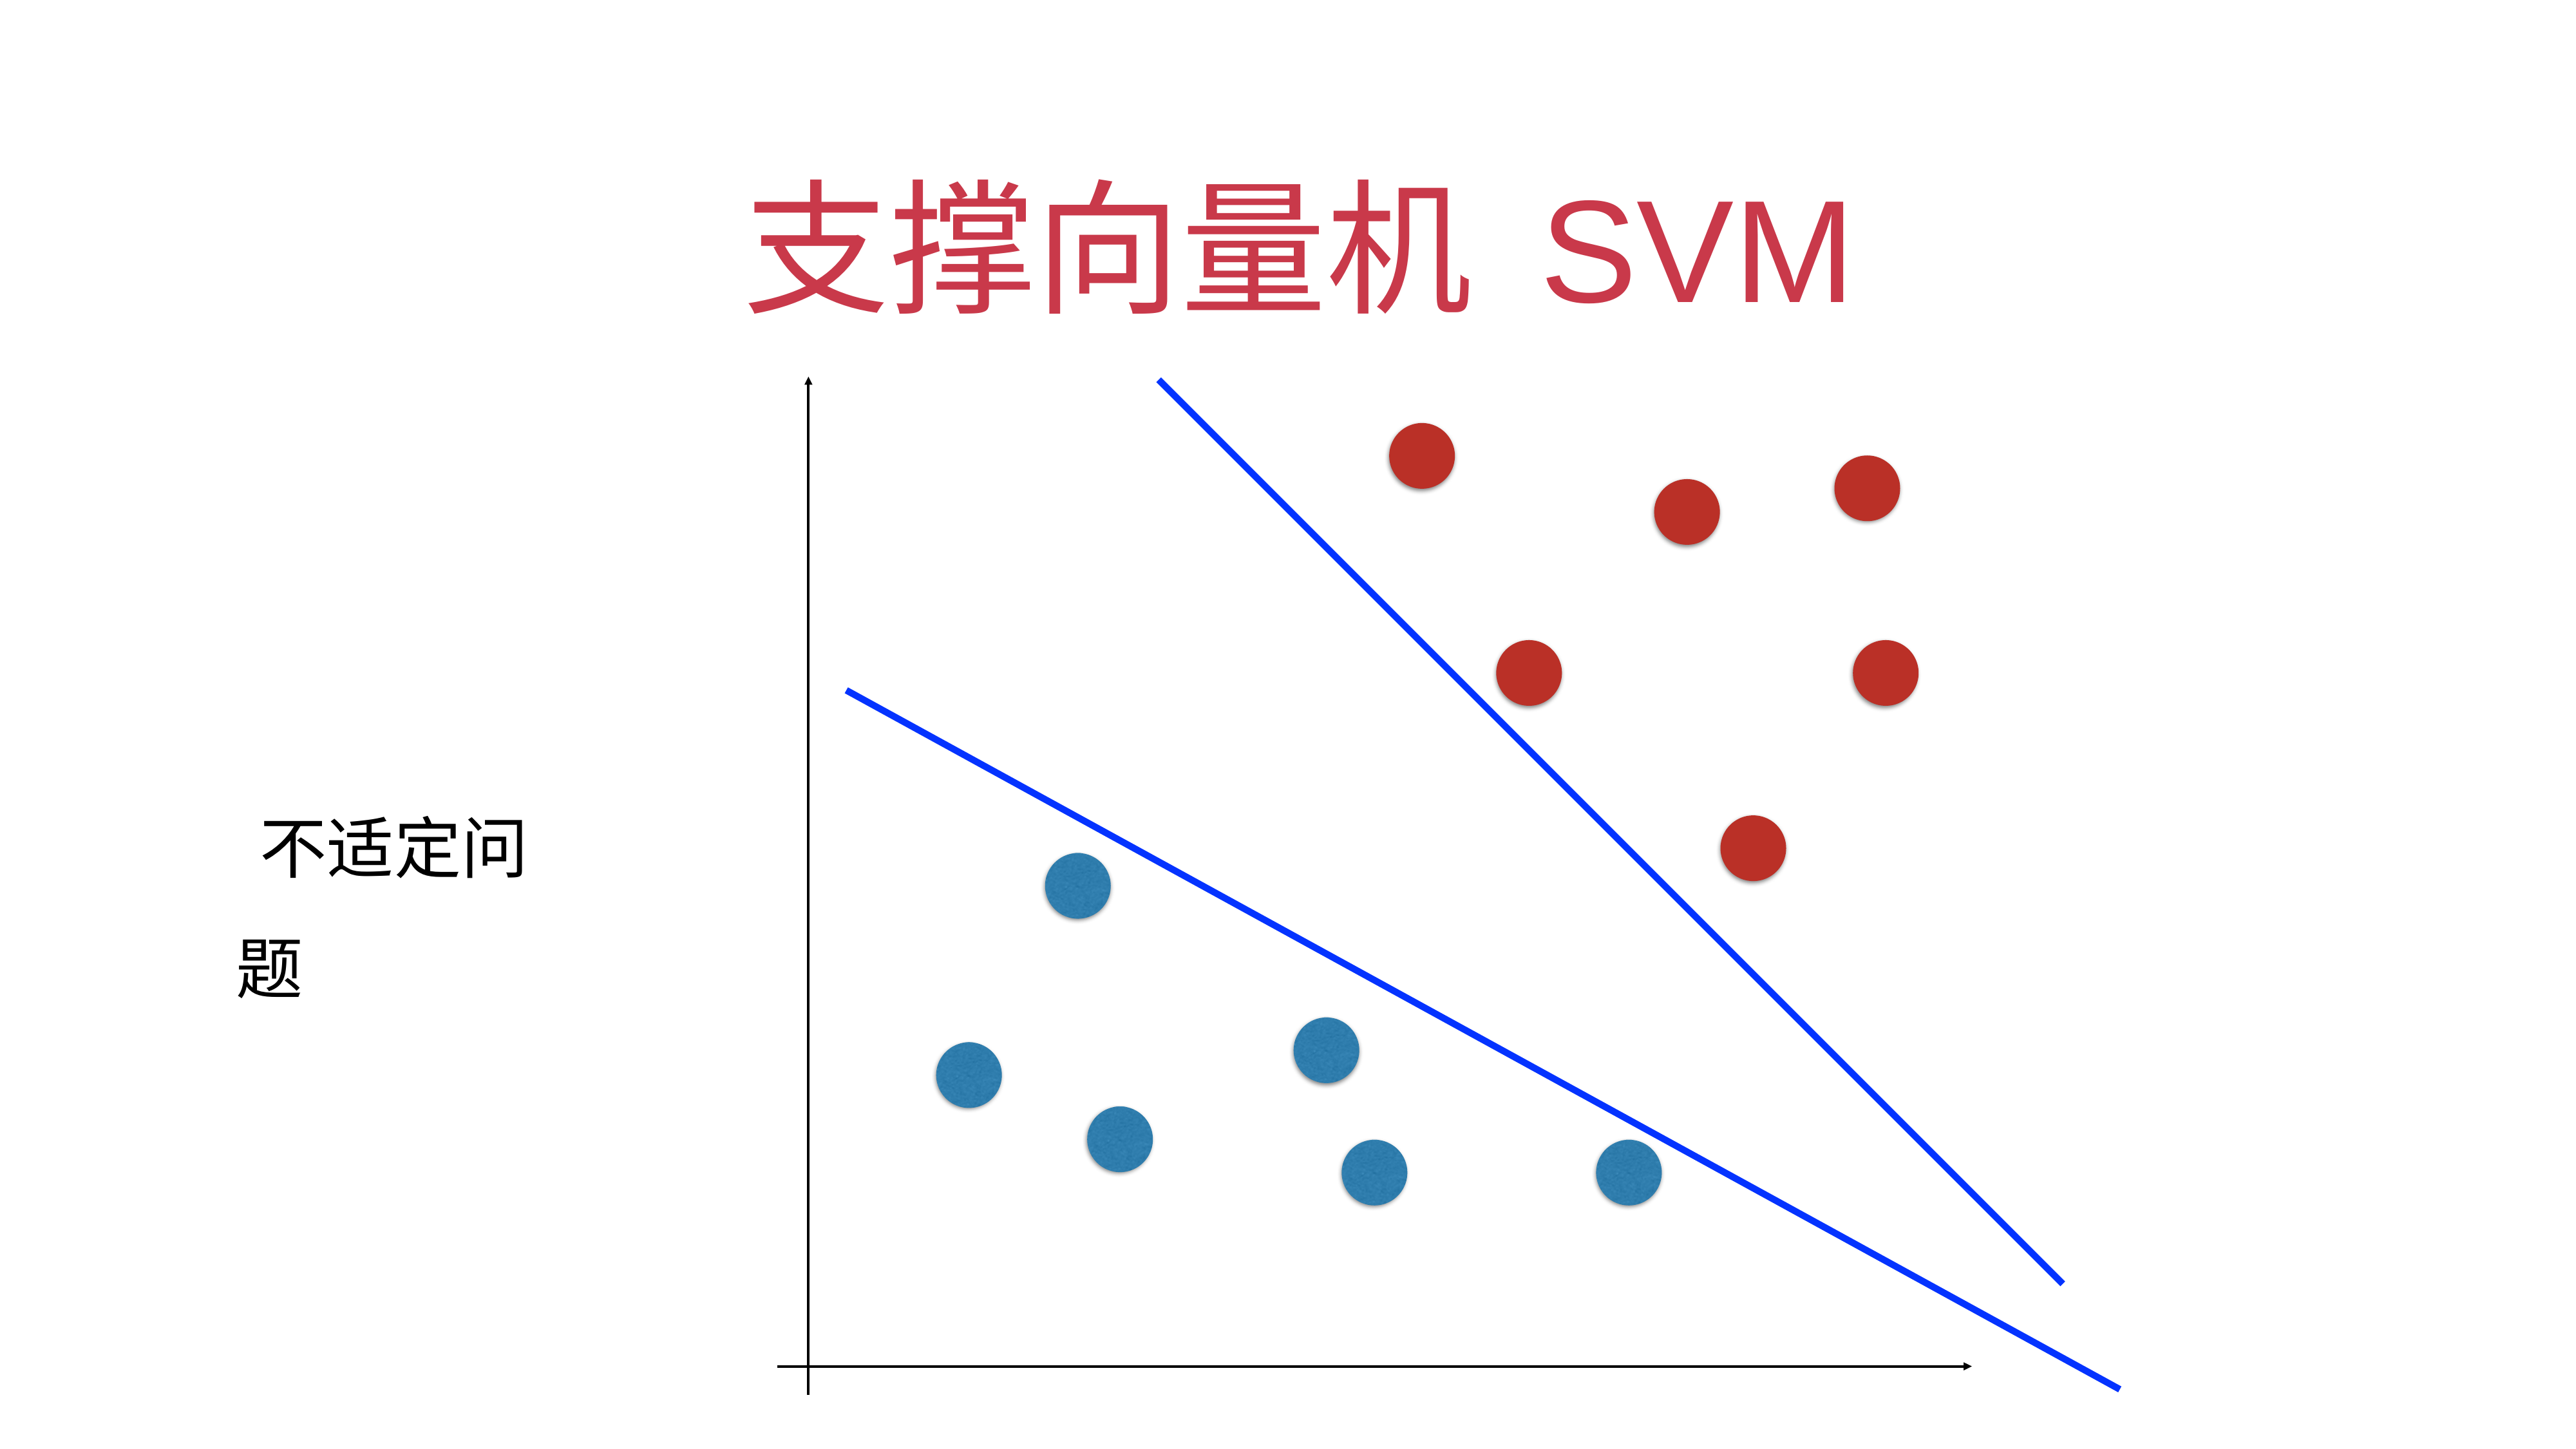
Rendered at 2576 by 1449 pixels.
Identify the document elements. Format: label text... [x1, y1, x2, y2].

text_box [1596, 1139, 1662, 1206]
text_box [1341, 1139, 1408, 1206]
text_box [809, 1362, 1972, 1370]
text_box [1720, 815, 1786, 882]
text_box [1389, 422, 1455, 489]
text_box [1087, 1106, 1153, 1173]
text_box 不适定问题 [230, 820, 578, 952]
text_box [1293, 1017, 1359, 1083]
text_box [804, 376, 813, 1396]
text_box [1045, 853, 1111, 919]
title 支撑向量机 SVM [187, 122, 2389, 337]
text_box [936, 1042, 1002, 1108]
text_box [1654, 478, 1720, 545]
text_box [1496, 639, 1562, 706]
text_box [1853, 639, 1919, 706]
text_box [1834, 455, 1900, 522]
